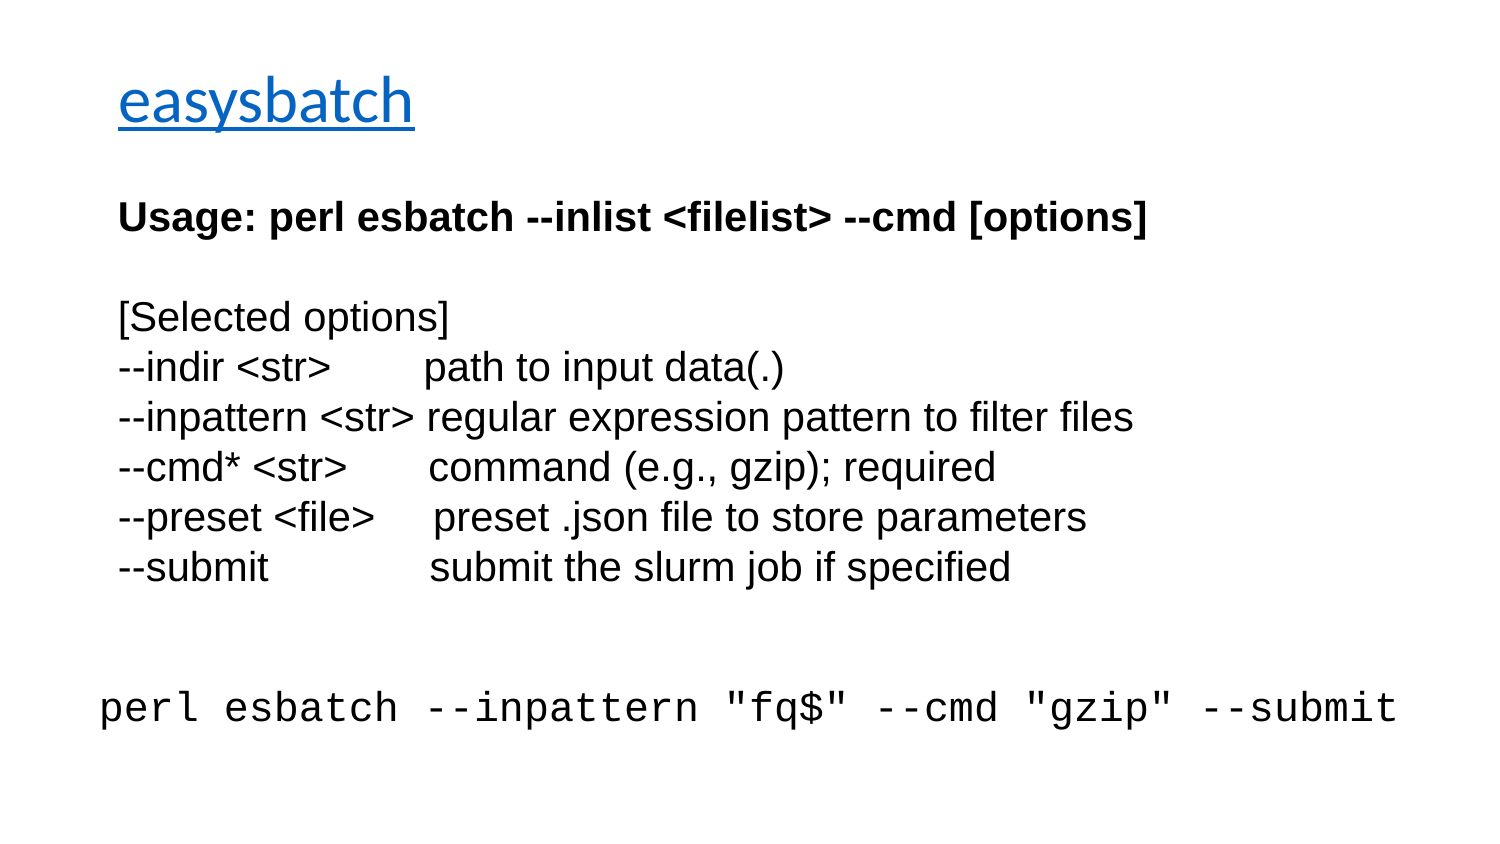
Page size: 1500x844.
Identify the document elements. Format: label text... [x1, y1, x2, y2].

text_box Usage: perl esbatch --inlist <filelist> --cmd [options] [Selected options] --indir <str> path to input data(.) --inpattern <str> regular expression pattern to filter files --cmd* <str> command (e.g., gzip); required --preset <file> preset .json file to store parameters --submit submit the slurm job if specified [103, 181, 1370, 597]
title easysbatch [103, 44, 1397, 158]
text_box perl esbatch --inpattern "fq$" --cmd "gzip" --submit [84, 672, 1414, 738]
